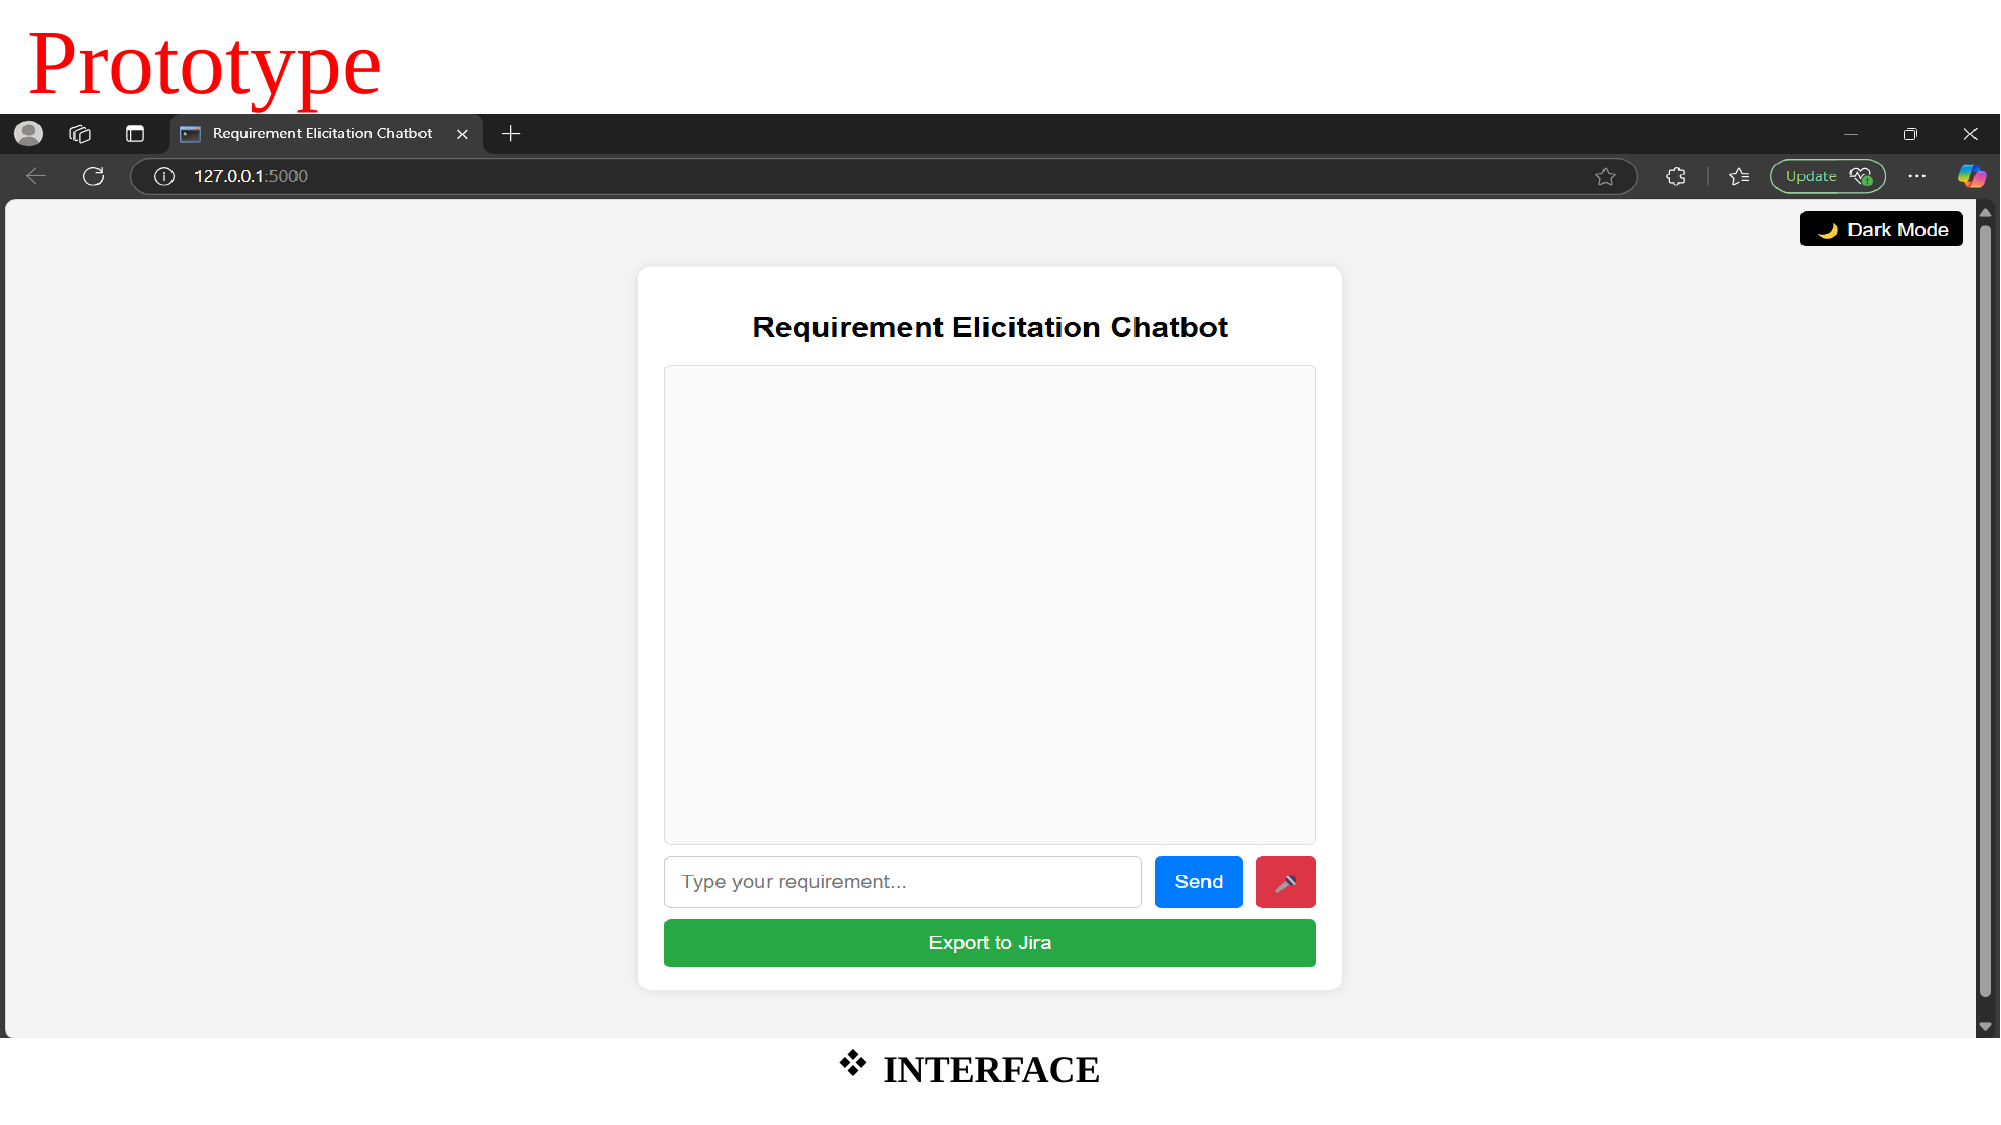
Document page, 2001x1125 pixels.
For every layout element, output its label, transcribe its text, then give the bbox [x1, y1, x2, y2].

text_box INTERFACE [287, 1049, 1650, 1098]
picture [0, 114, 2000, 1038]
title Prototype [0, 0, 995, 113]
